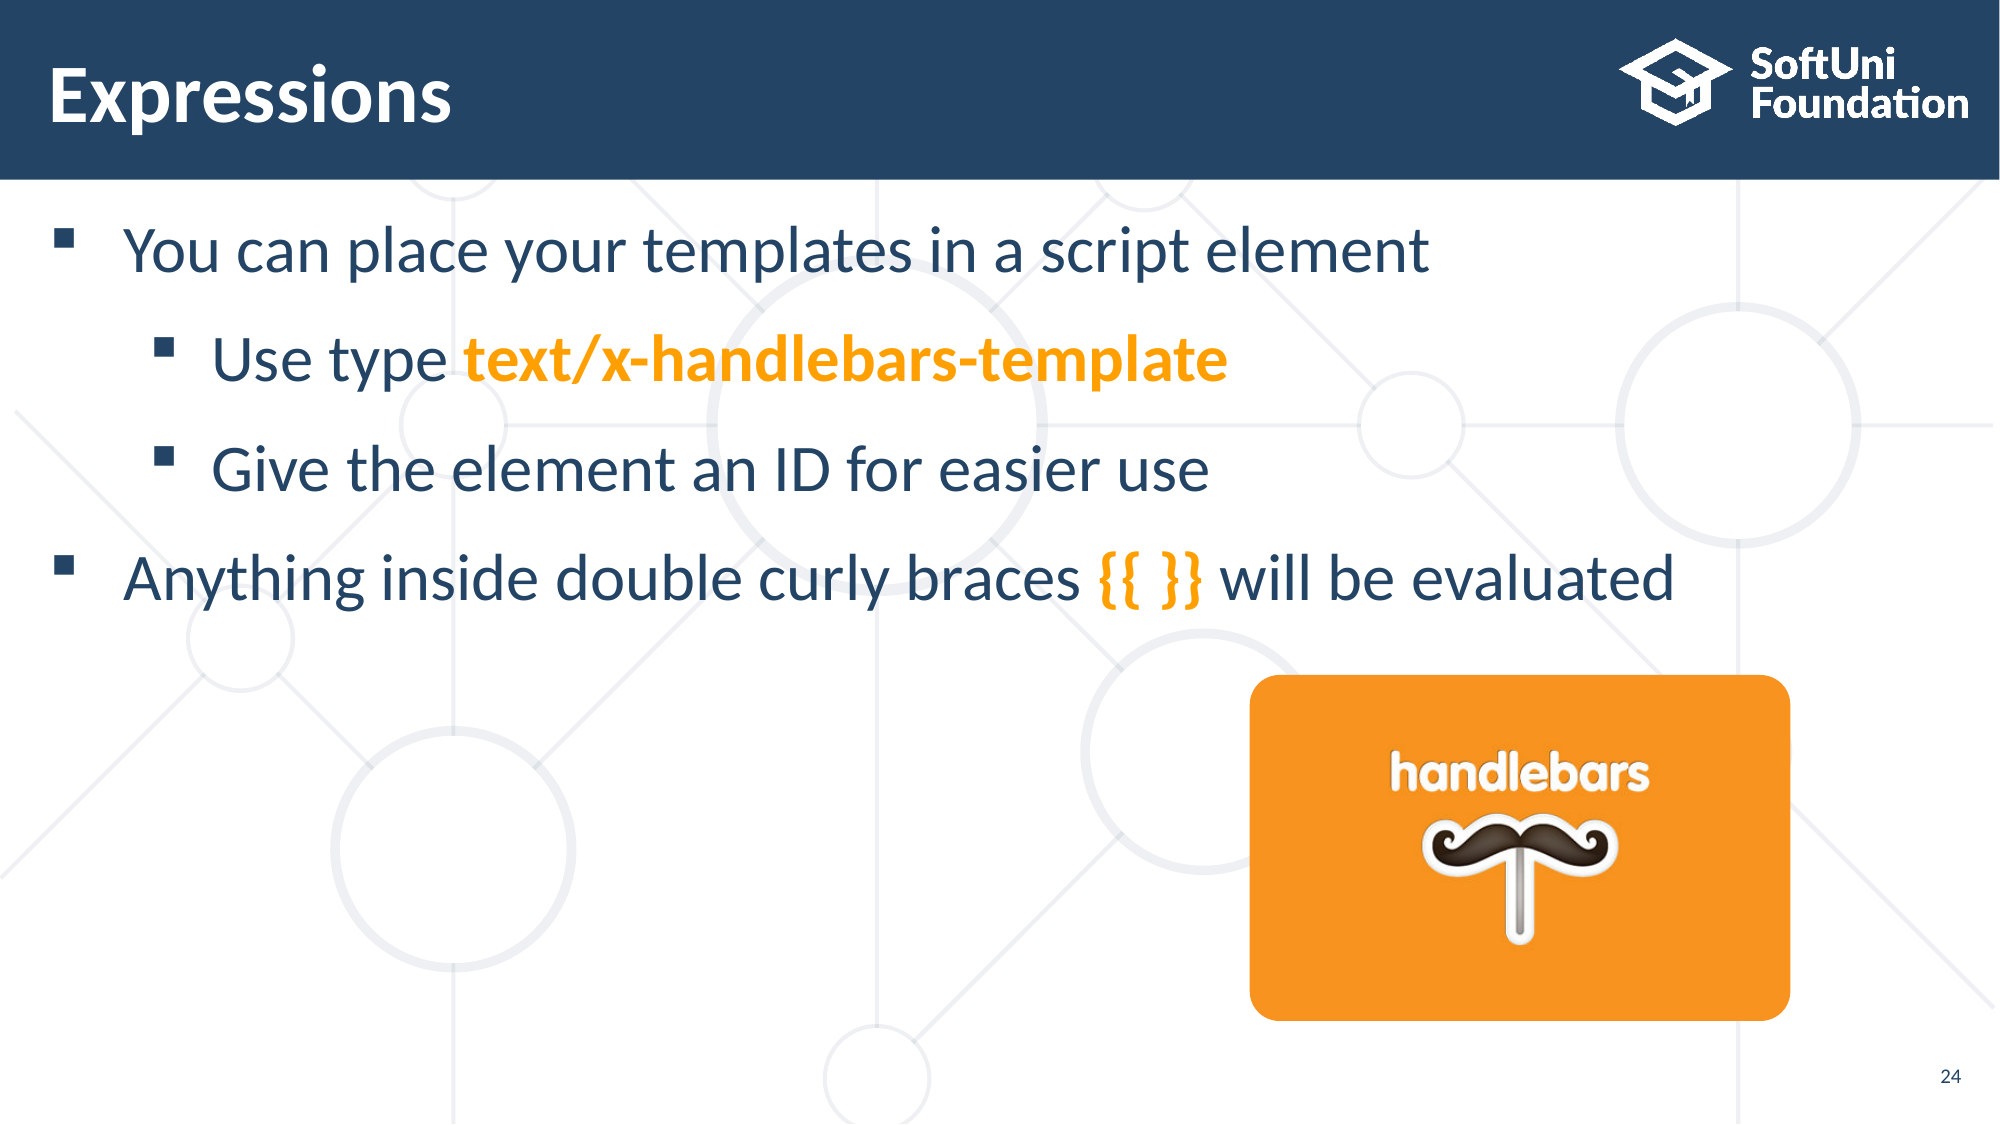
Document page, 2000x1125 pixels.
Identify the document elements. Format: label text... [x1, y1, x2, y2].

title Expressions [31, 16, 1591, 162]
picture [1249, 674, 1791, 1022]
picture [1618, 38, 1968, 126]
slide_number 24 [1896, 1049, 1968, 1101]
list You can place your templates in a script element Use type text/x-handlebars-template Give the element an ID for easier use Anything inside double curly braces {{ }} will be evaluated [31, 196, 1970, 1050]
